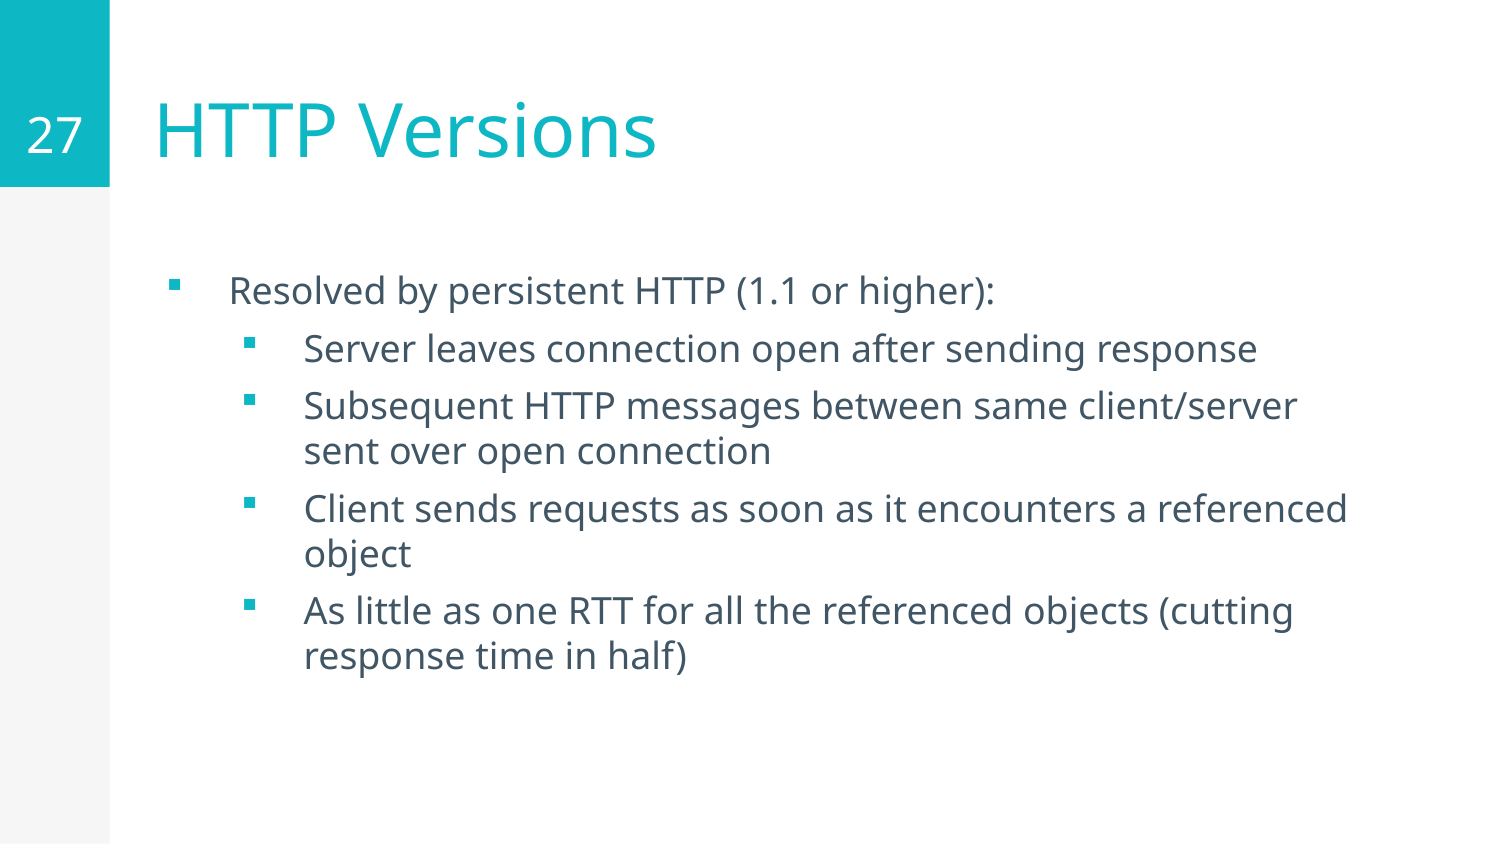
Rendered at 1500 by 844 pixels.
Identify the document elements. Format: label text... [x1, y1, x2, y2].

title HTTP Versions [138, 0, 1391, 188]
slide_number 27 [0, 0, 110, 187]
list Resolved by persistent HTTP (1.1 or higher): Server leaves connection open after sending response Subsequent HTTP messages between same client/server sent over open connection Client sends requests as soon as it encounters a referenced object As little as one RTT for all the referenced objects (cutting response time in half) [138, 252, 1391, 808]
